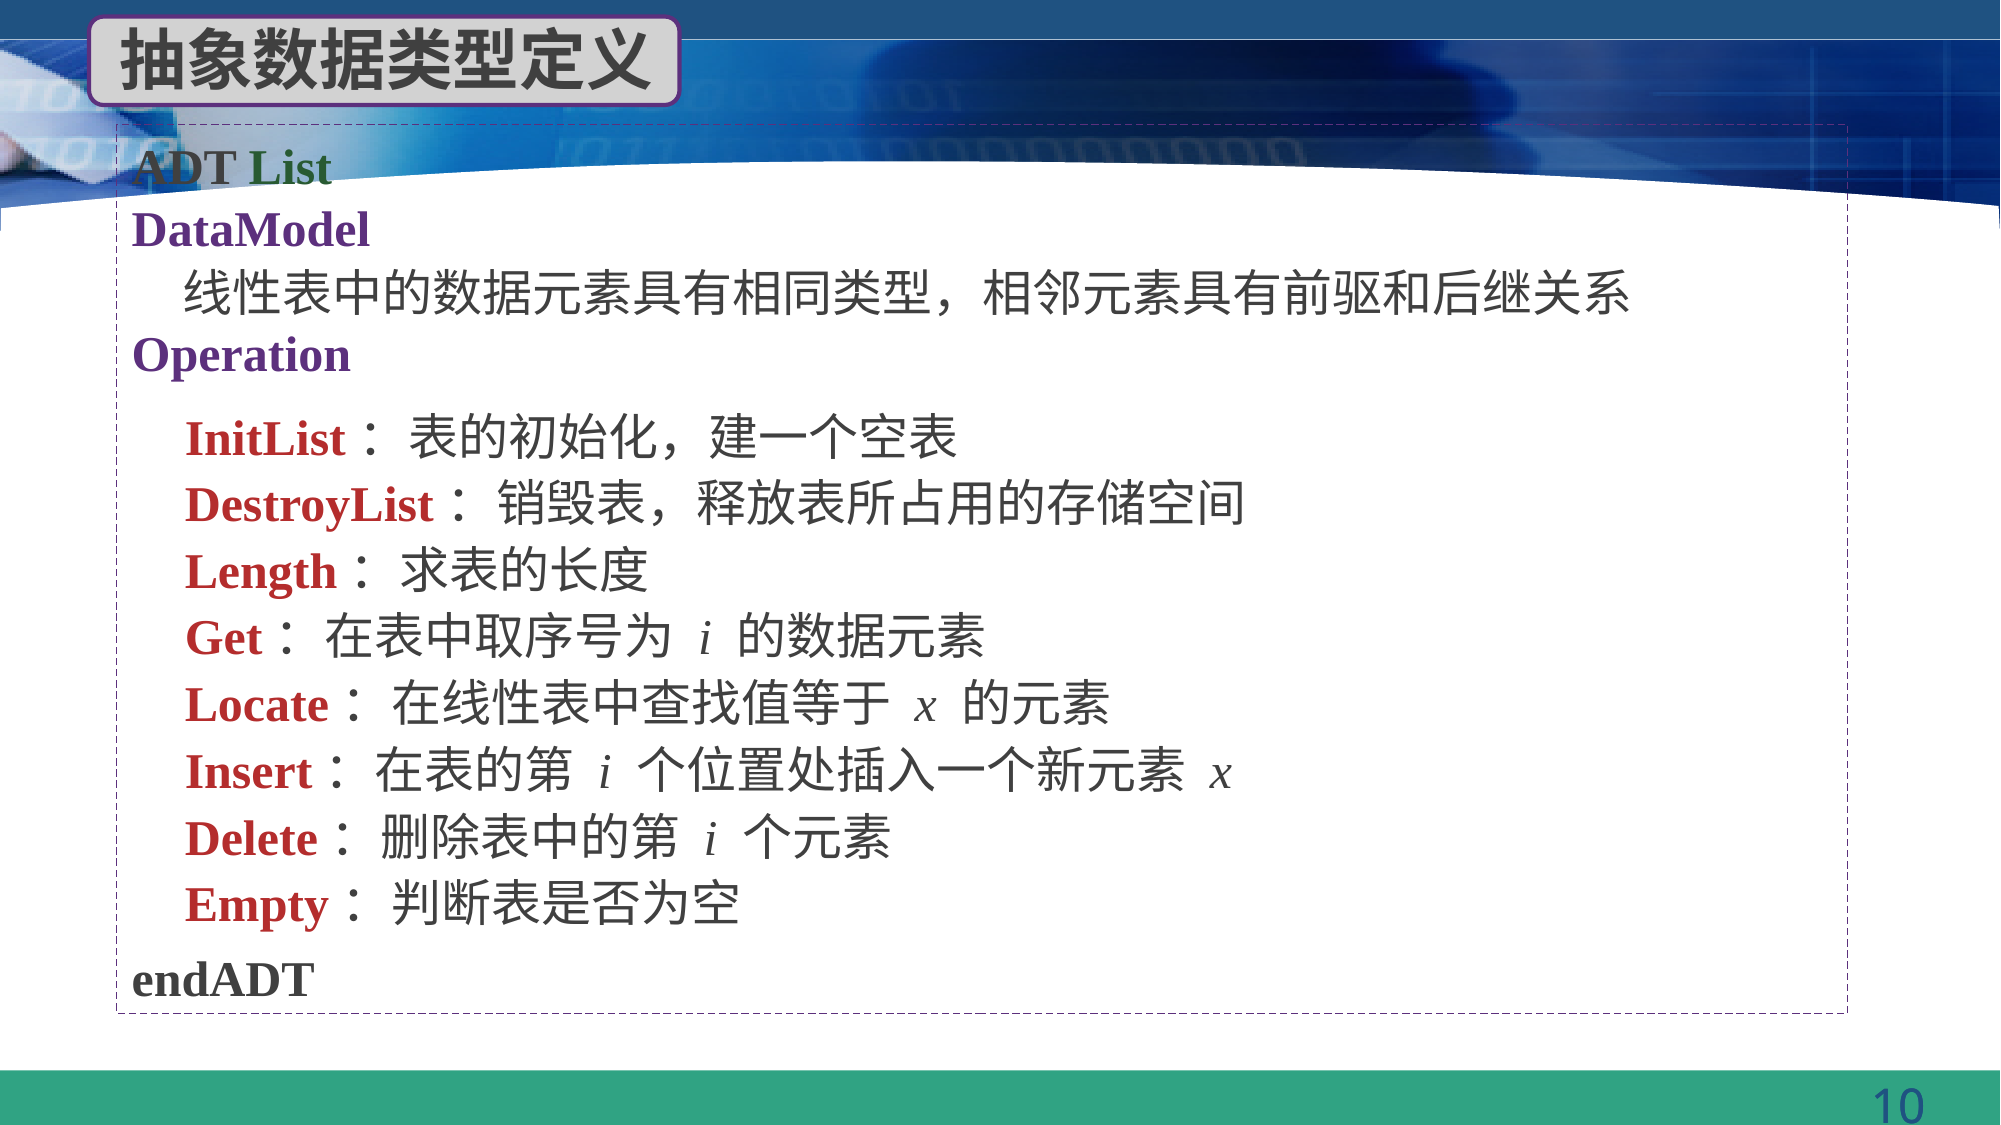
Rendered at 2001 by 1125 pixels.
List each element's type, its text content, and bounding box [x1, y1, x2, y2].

text_box [678, 21, 682, 101]
text_box 线性表中的数据元素具有相同类型，相邻元素具有前驱和后继关系 [167, 254, 1790, 330]
picture [0, 40, 2000, 213]
text_box ADT List DataModel Operation endADT [116, 124, 1848, 1014]
text_box InitList：表的初始化，建一个空表 DestroyList：销毁表，释放表所占用的存储空间 Length：求表的长度 Get：在表中取序号为 i 的数据元素 Locate：在线性表中查找值等于 x 的元素 Insert：在表的第 i 个位置处插入一个新元素 x Delete：删除表中的第 i 个元素 Empty：判断表是否为空 [170, 390, 1752, 939]
text_box 抽象数据类型定义 [104, 10, 678, 105]
text_box [86, 14, 673, 108]
